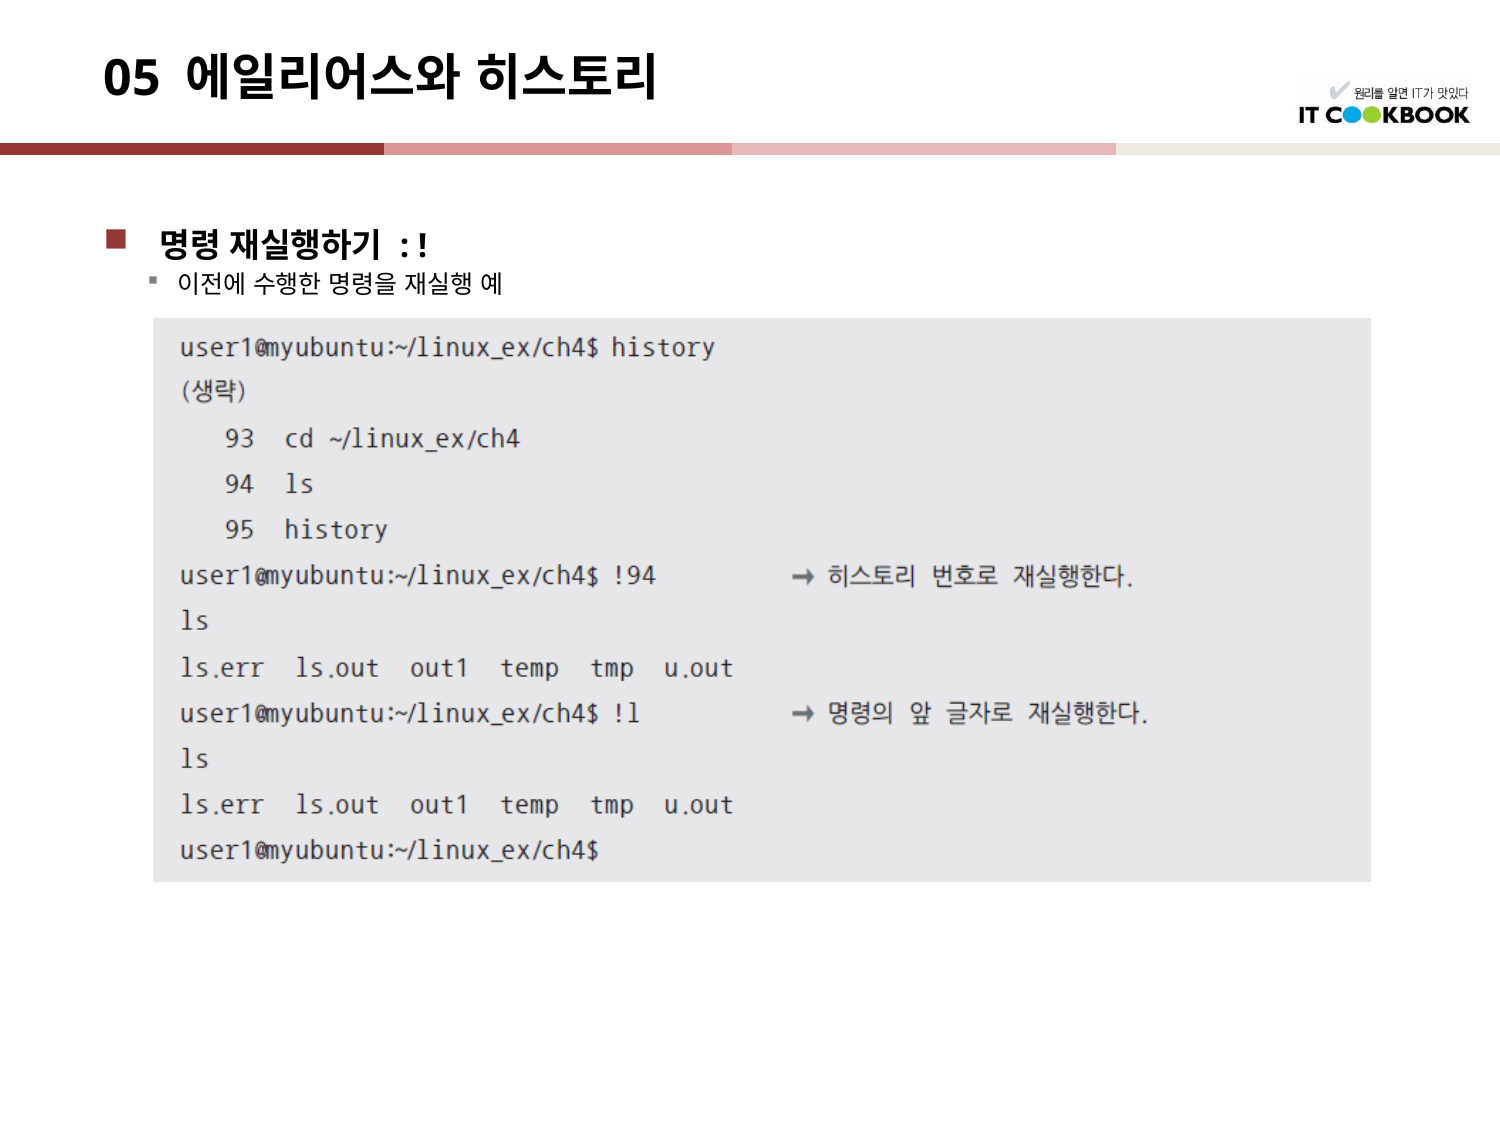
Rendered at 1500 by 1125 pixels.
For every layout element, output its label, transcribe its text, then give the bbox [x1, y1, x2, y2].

title 05 에일리어스와 히스토리 [88, 30, 1330, 121]
picture [1295, 78, 1473, 125]
list 명령 재실행하기 : ! 이전에 수행한 명령을 재실행 예 [88, 196, 1436, 1083]
picture [152, 318, 1371, 882]
